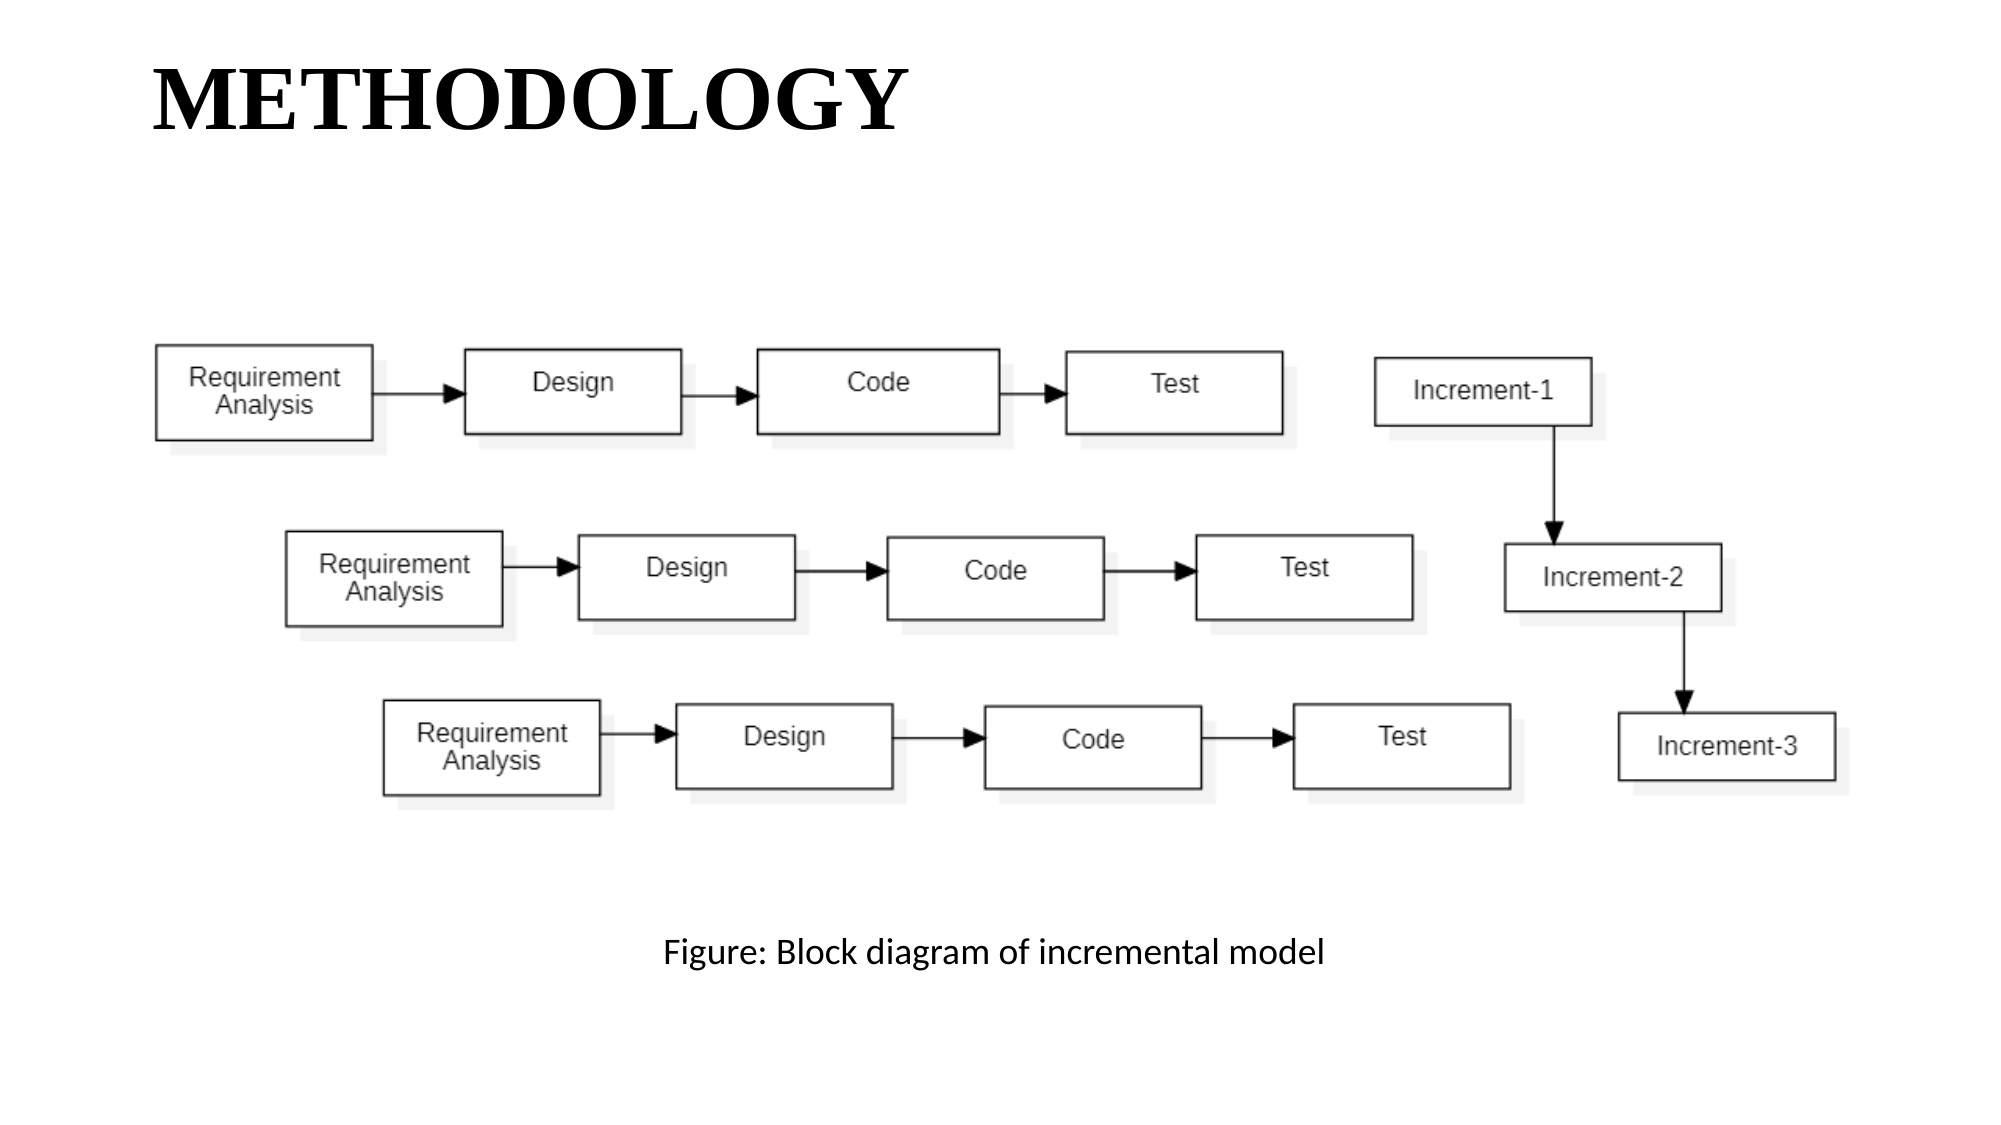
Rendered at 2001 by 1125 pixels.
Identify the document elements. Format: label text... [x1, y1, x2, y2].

title METHODOLOGY [137, 23, 1863, 176]
text_box Figure: Block diagram of incremental model [648, 919, 1352, 980]
picture [135, 302, 1865, 843]
